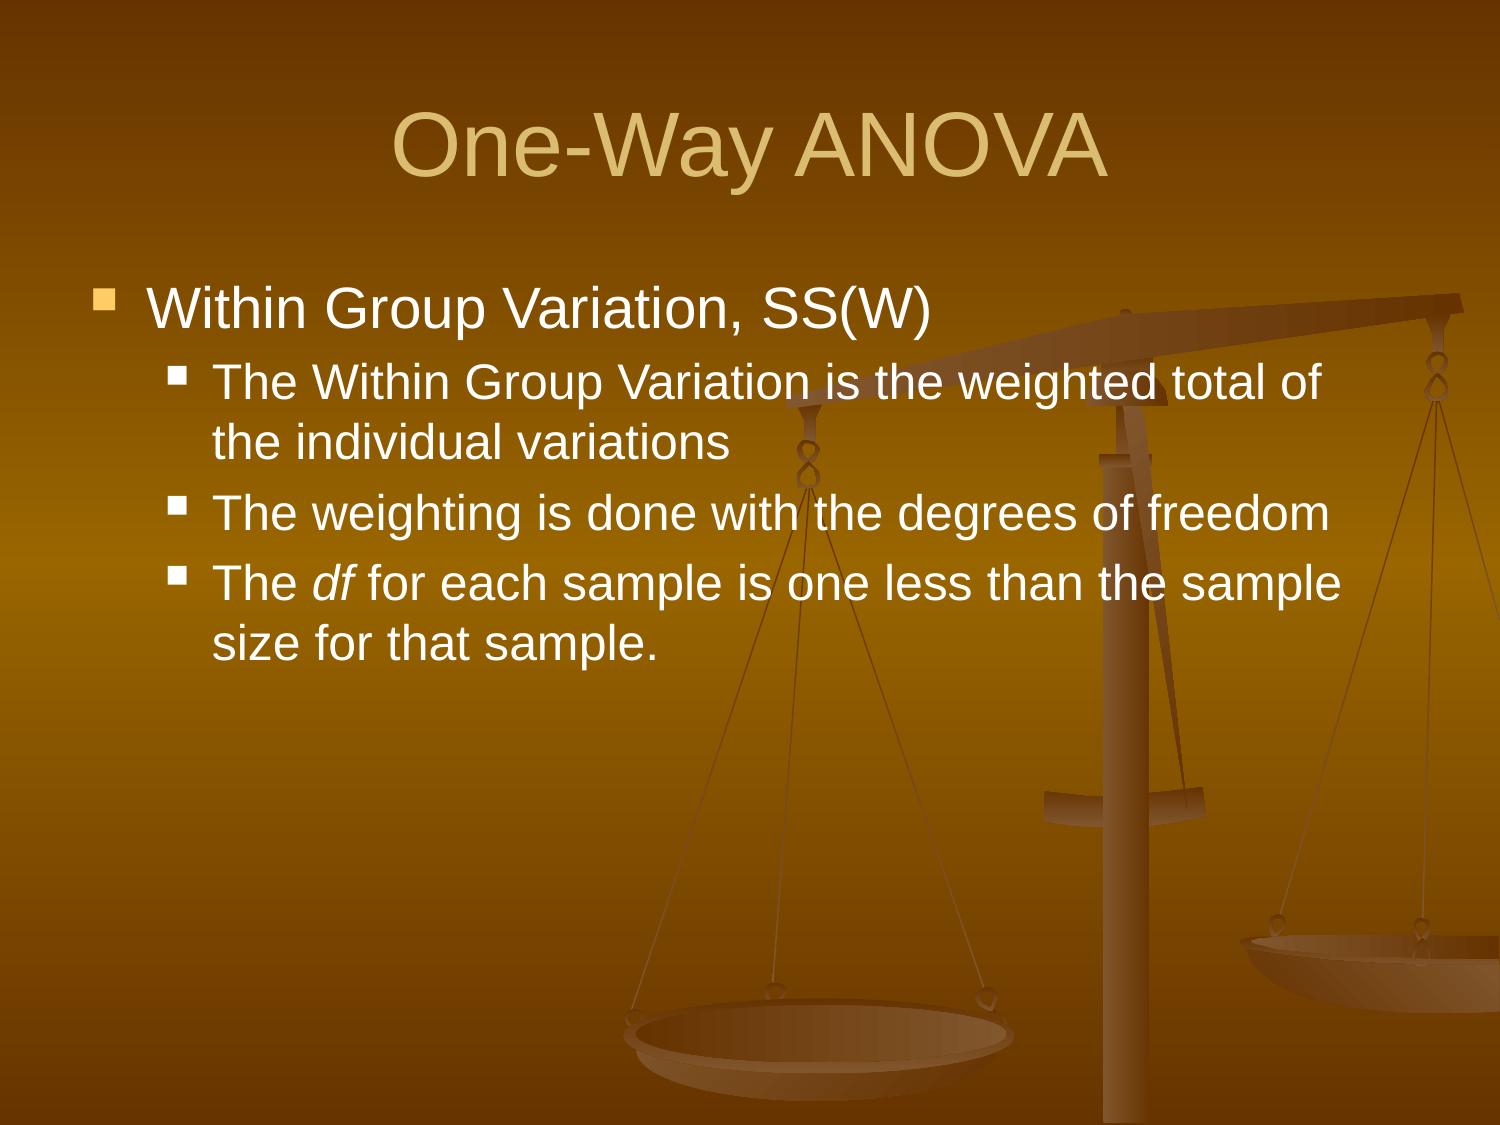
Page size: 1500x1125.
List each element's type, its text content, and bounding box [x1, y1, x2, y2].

list Within Group Variation, SS(W) The Within Group Variation is the weighted total of the individual variations The weighting is done with the degrees of freedom The df for each sample is one less than the sample size for that sample. [75, 262, 1363, 1006]
title One-Way ANOVA [75, 45, 1425, 234]
